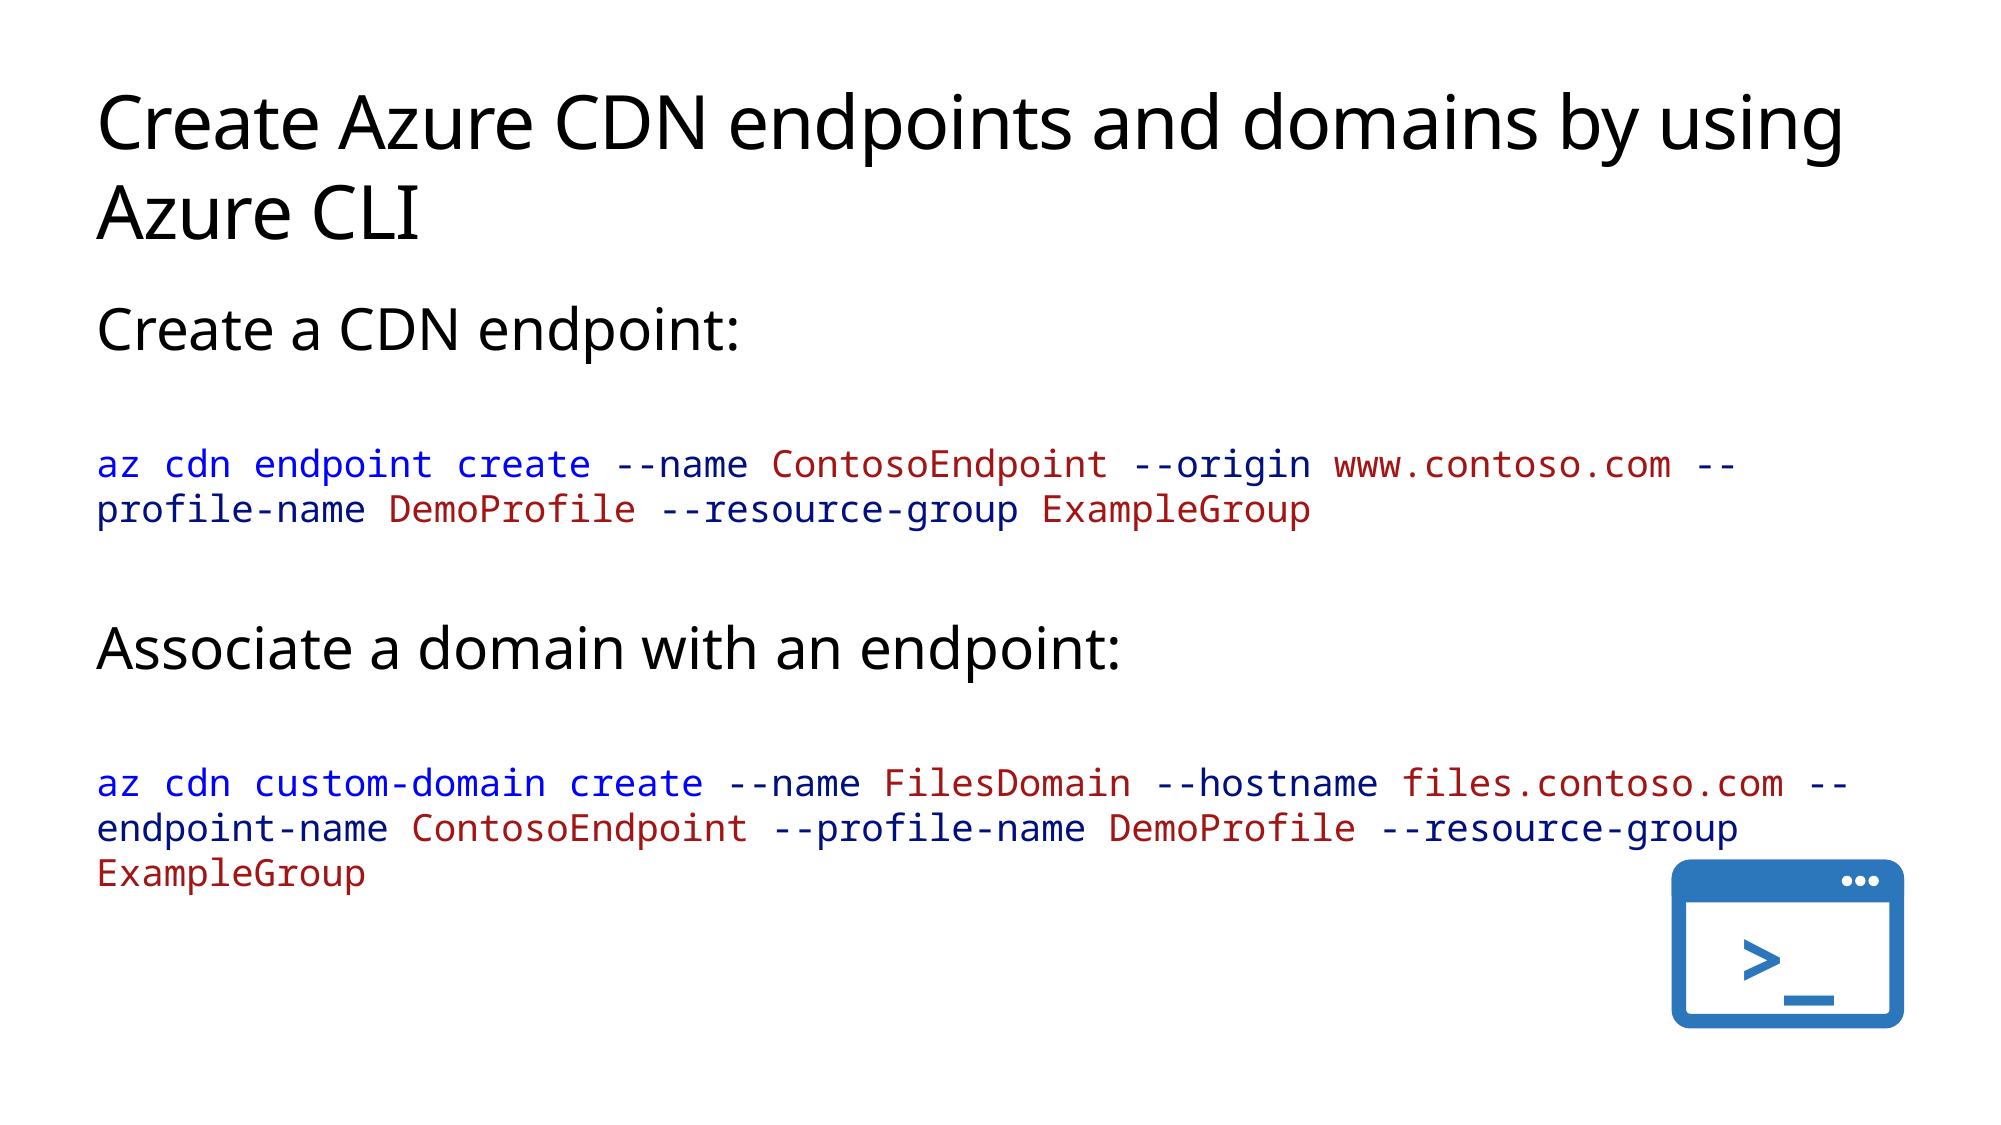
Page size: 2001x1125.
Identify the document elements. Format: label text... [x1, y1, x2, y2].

title Create Azure CDN endpoints and domains by using Azure CLI [96, 75, 1904, 166]
list Create a CDN endpoint: az cdn endpoint create --name ContosoEndpoint --origin www.contoso.com --profile-name DemoProfile --resource-group ExampleGroup Associate a domain with an endpoint: az cdn custom-domain create --name FilesDomain --hostname files.contoso.com --endpoint-name ContosoEndpoint --profile-name DemoProfile --resource-group ExampleGroup [96, 292, 1904, 939]
